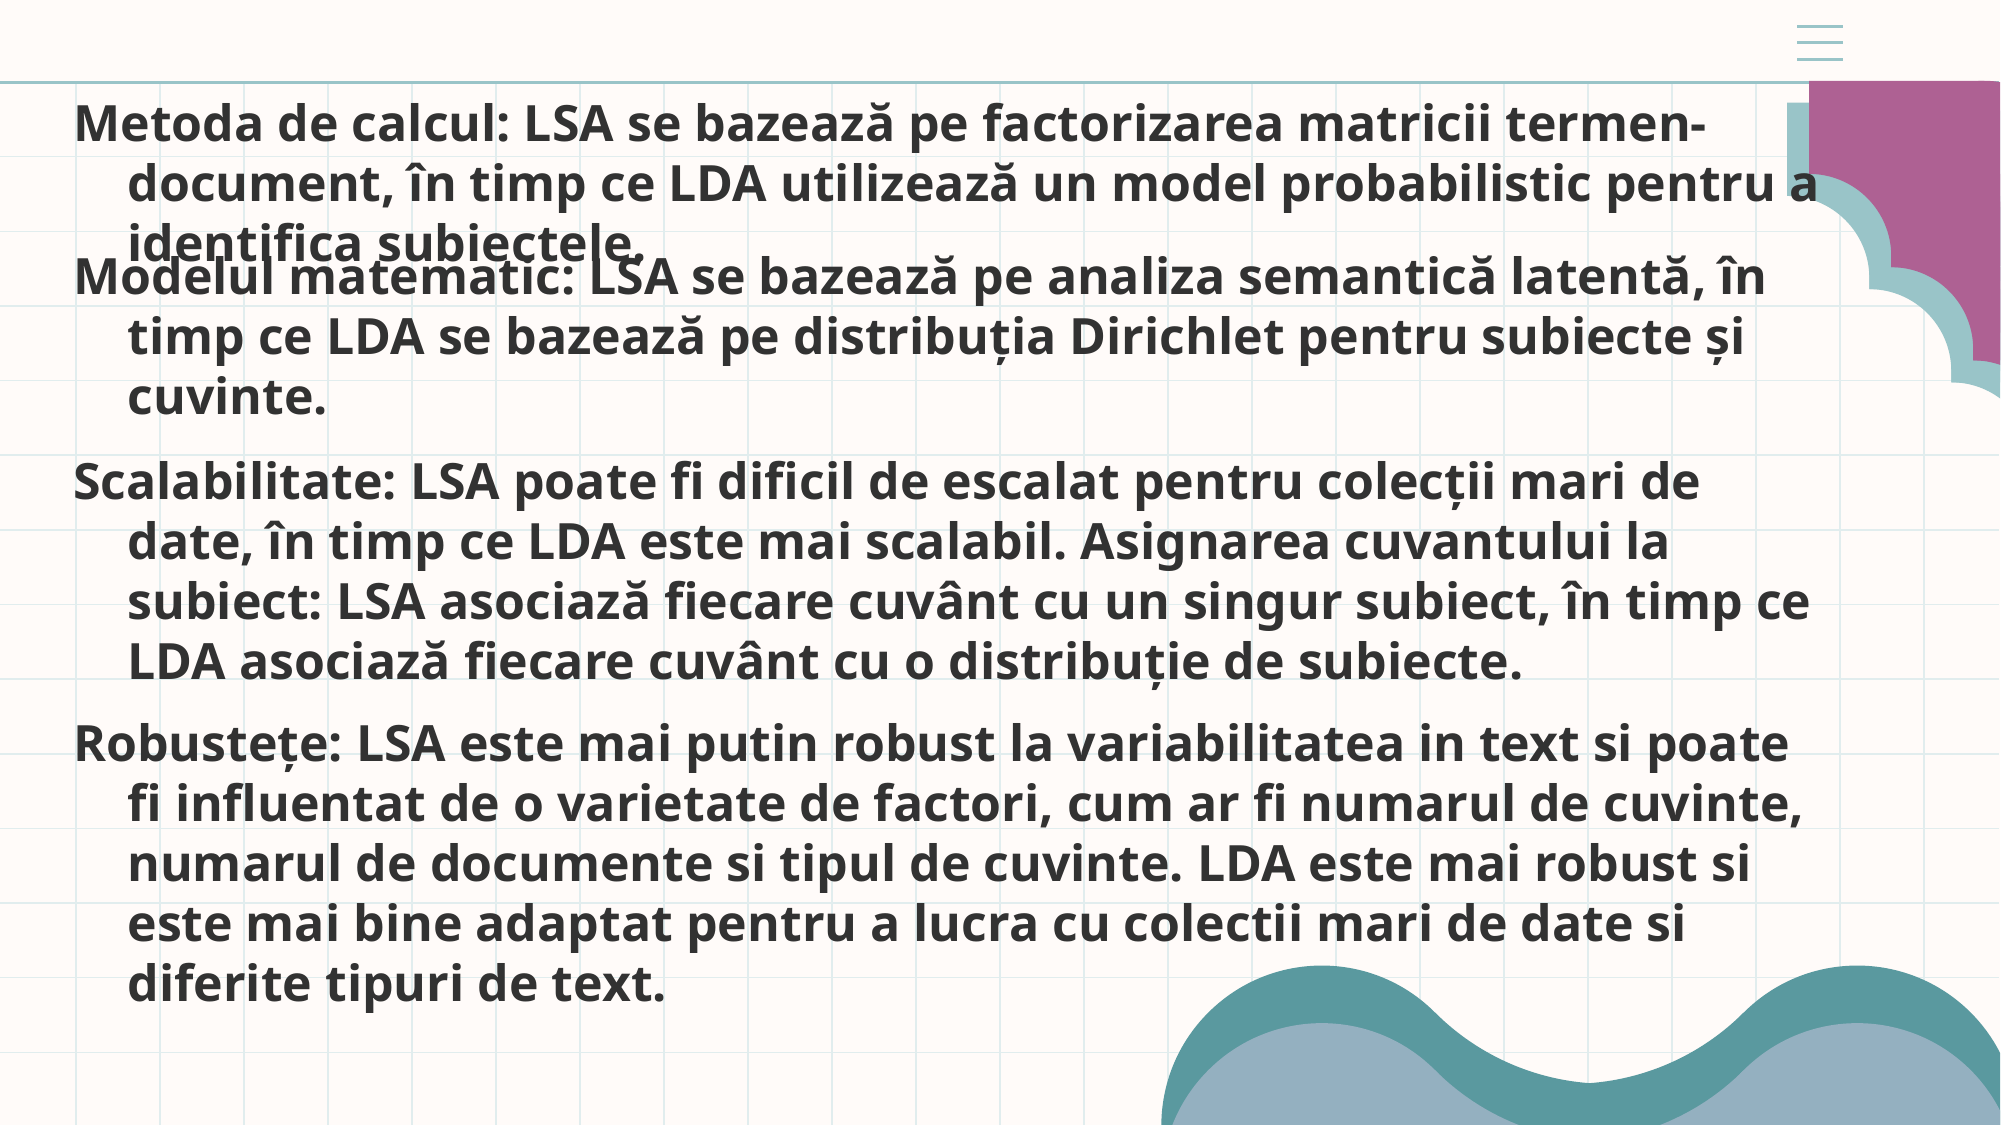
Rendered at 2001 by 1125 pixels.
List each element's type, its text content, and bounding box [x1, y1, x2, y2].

text_box Modelul matematic: LSA se bazează pe analiza semantică latentă, în timp ce LDA se bazează pe distribuția Dirichlet pentru subiecte și cuvinte. [37, 333, 1838, 440]
text_box Metoda de calcul: LSA se bazează pe factorizarea matricii termen-document, în timp ce LDA utilizează un model probabilistic pentru a identifica subiectele. [37, 180, 1838, 287]
text_box Scalabilitate: LSA poate fi dificil de escalat pentru colecții mari de date, în timp ce LDA este mai scalabil. Asignarea cuvantului la subiect: LSA asociază fiecare cuvânt cu un singur subiect, în timp ce LDA asociază fiecare cuvânt cu o distribuție de subiecte. [37, 567, 1838, 705]
text_box Robustețe: LSA este mai putin robust la variabilitatea in text si poate fi influentat de o varietate de factori, cum ar fi numarul de cuvinte, numarul de documente si tipul de cuvinte. LDA este mai robust si este mai bine adaptat pentru a lucra cu colectii mari de date si diferite tipuri de text. [37, 920, 1838, 1027]
